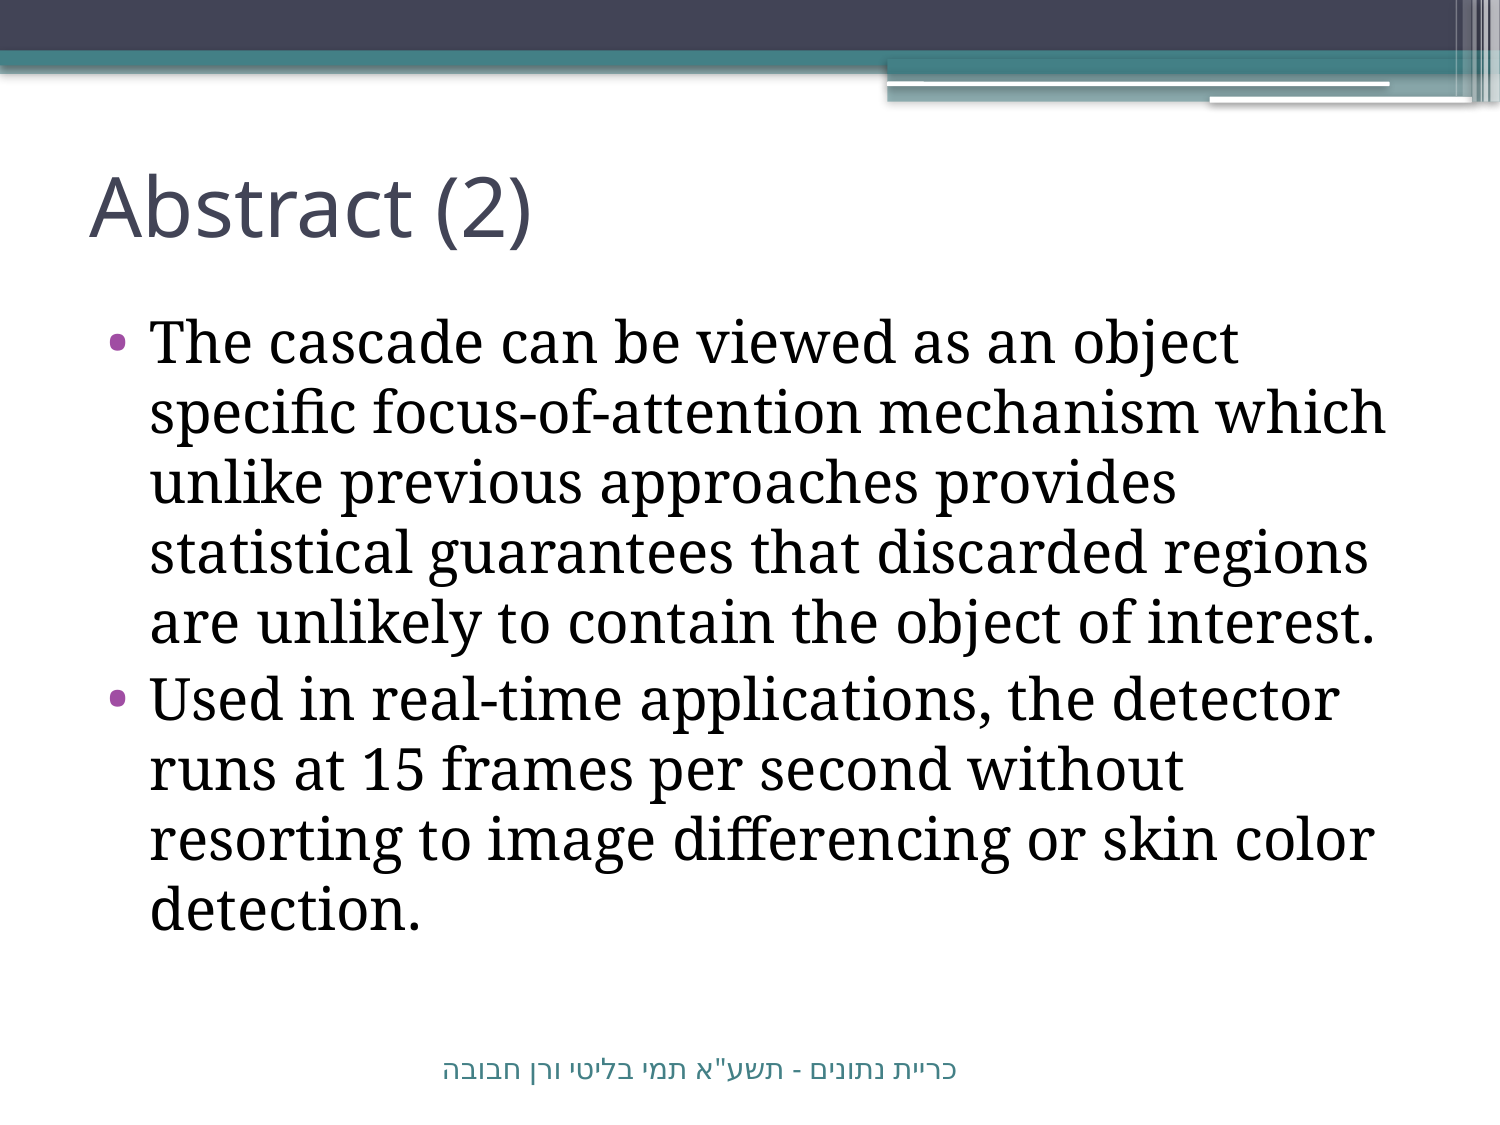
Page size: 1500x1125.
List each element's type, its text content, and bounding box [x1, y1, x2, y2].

footer כריית נתונים - תשע"א תמי בליטי ורן חבובה [386, 1042, 973, 1122]
list The cascade can be viewed as an object specific focus-of-attention mechanism which unlike previous approaches provides statistical guarantees that discarded regions are unlikely to contain the object of interest. Used in real-time applications, the detector runs at 15 frames per second without resorting to image differencing or skin color detection. [75, 298, 1425, 1008]
title Abstract (2) [75, 117, 1425, 293]
